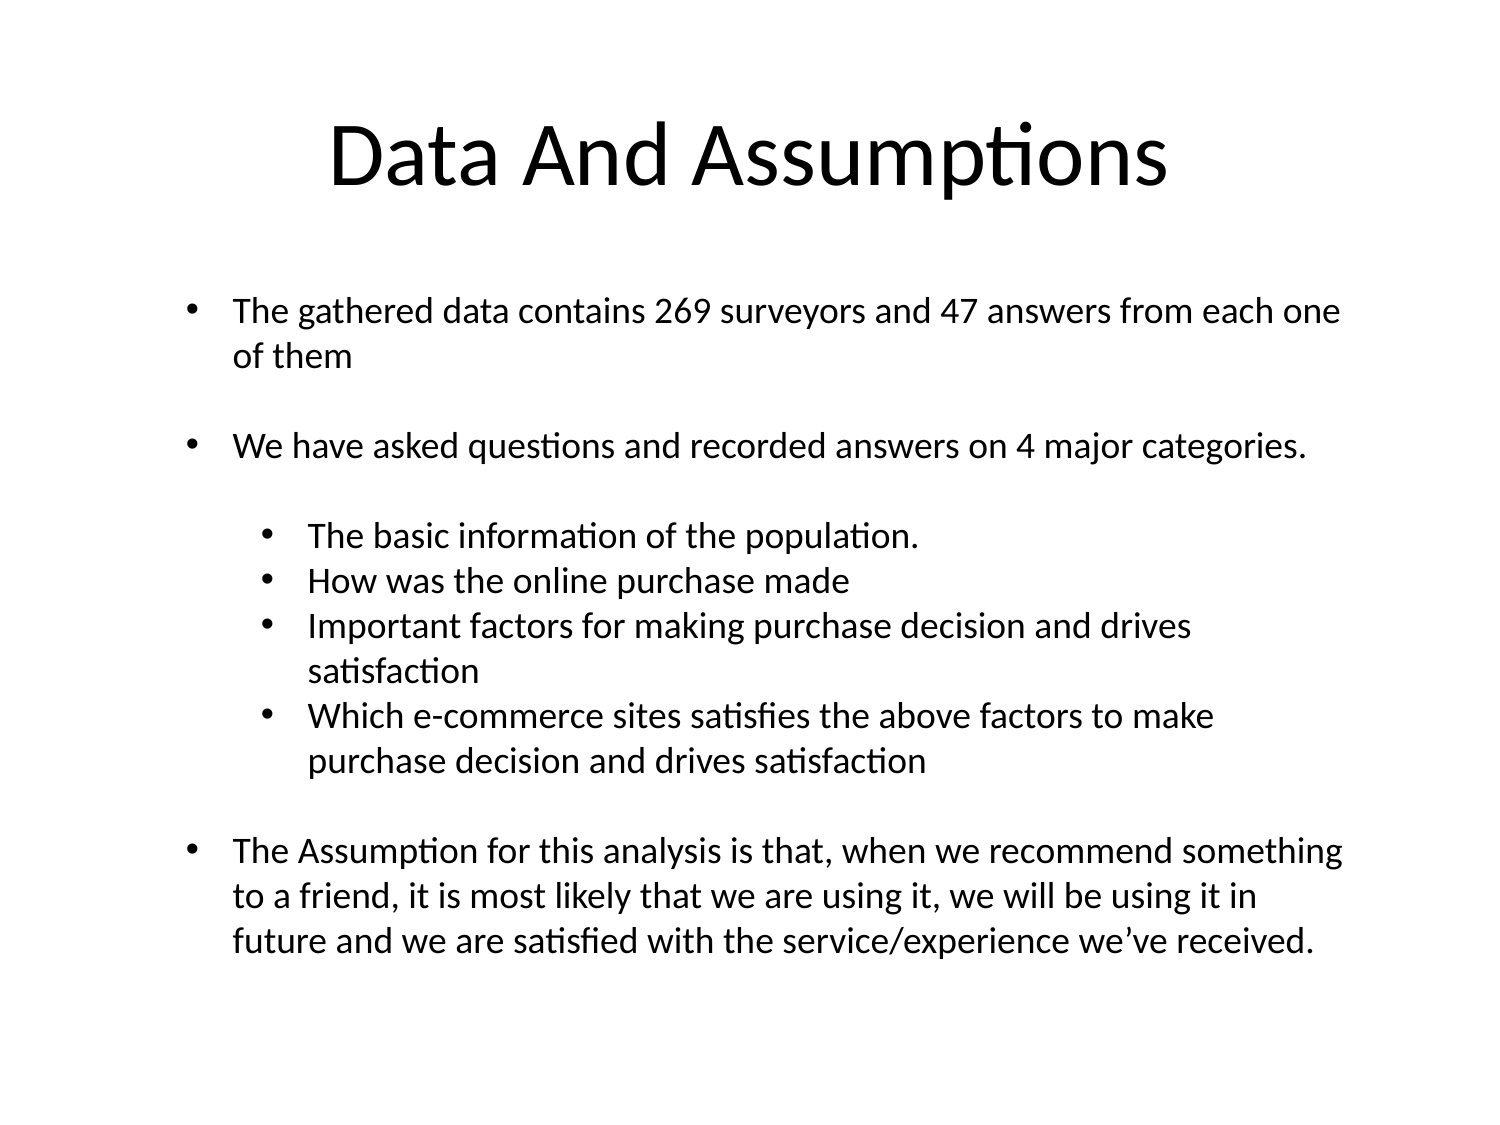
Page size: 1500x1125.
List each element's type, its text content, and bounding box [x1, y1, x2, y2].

title Data And Assumptions [112, 78, 1388, 220]
text_box The gathered data contains 269 surveyors and 47 answers from each one of them We have asked questions and recorded answers on 4 major categories. The basic information of the population. How was the online purchase made Important factors for making purchase decision and drives satisfaction Which e-commerce sites satisfies the above factors to make purchase decision and drives satisfaction The Assumption for this analysis is that, when we recommend something to a friend, it is most likely that we are using it, we will be using it in future and we are satisfied with the service/experience we’ve received. [171, 278, 1376, 1104]
